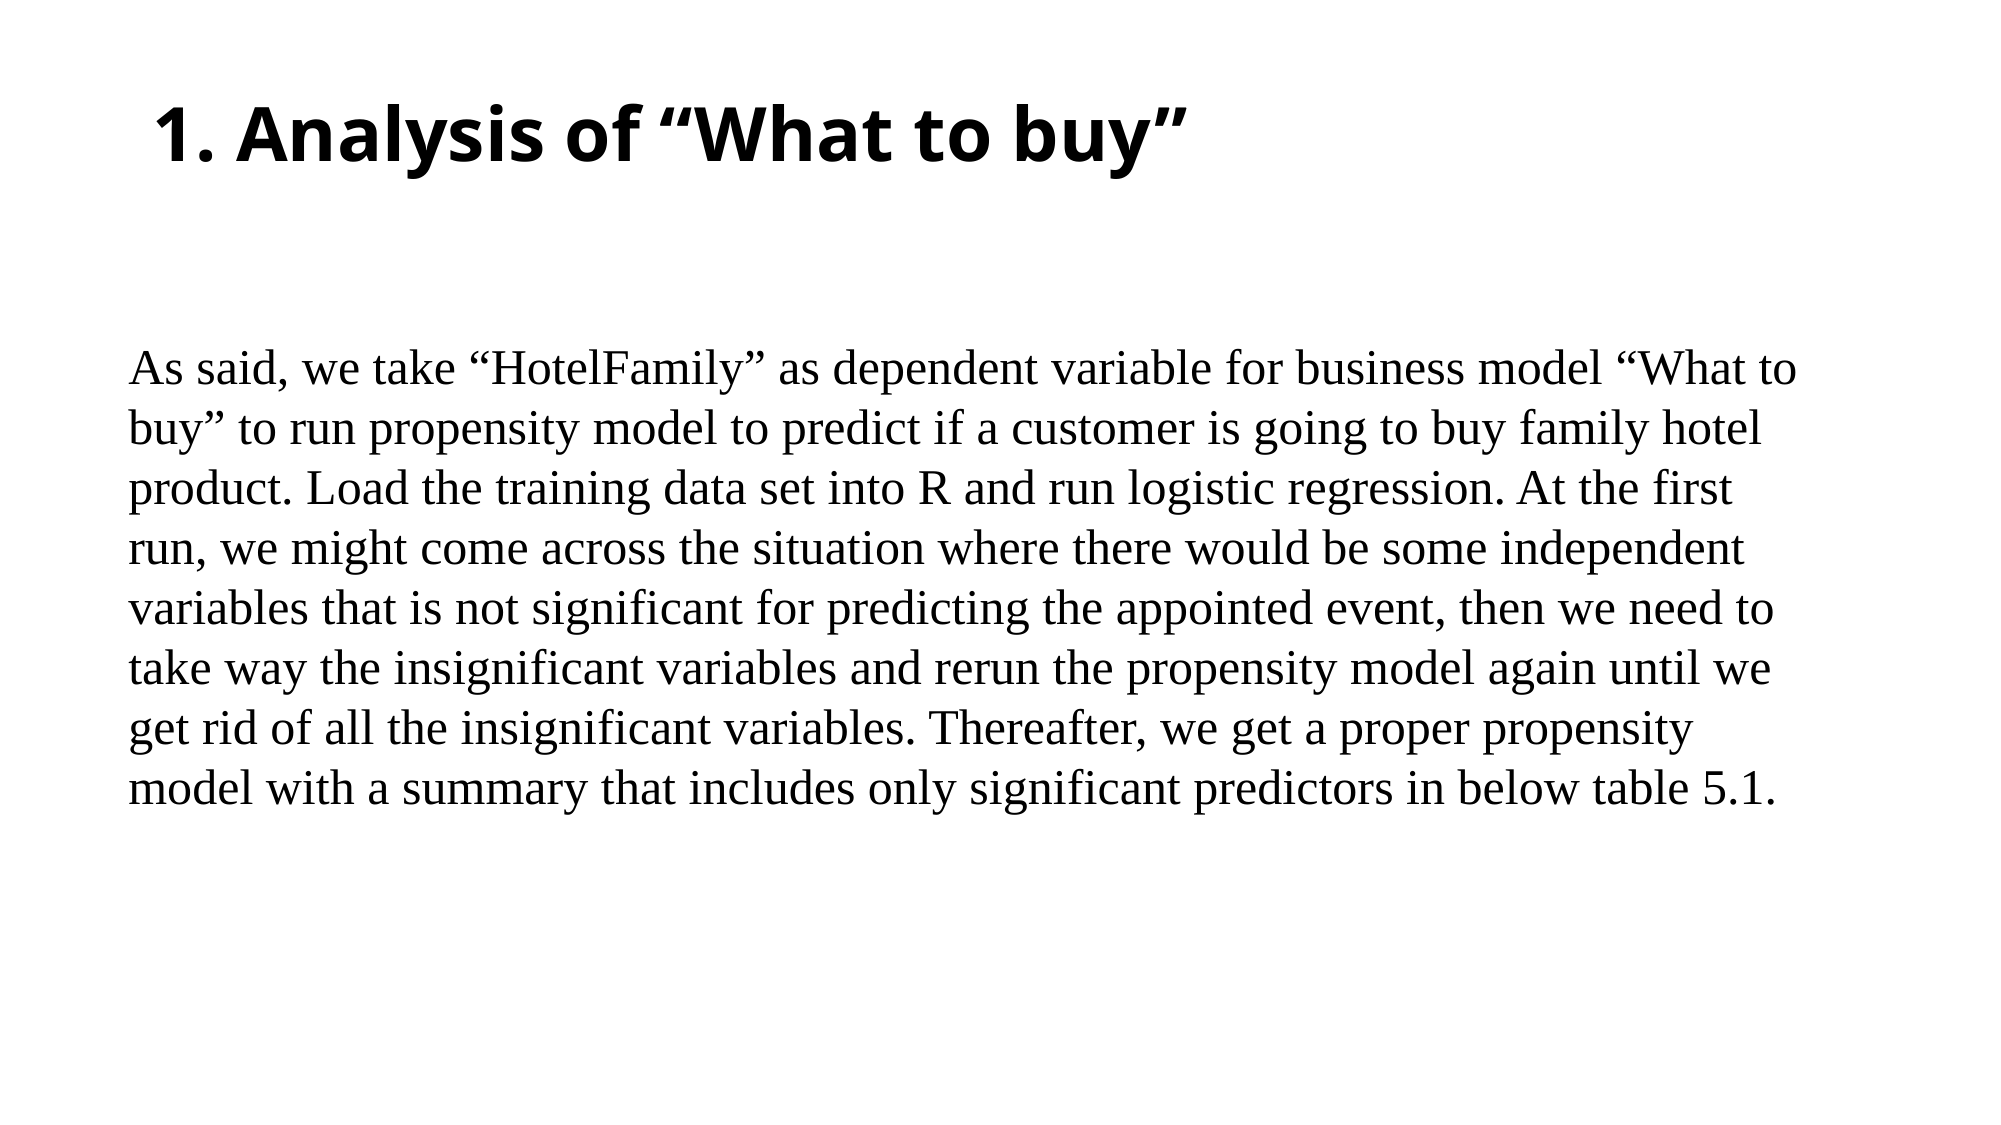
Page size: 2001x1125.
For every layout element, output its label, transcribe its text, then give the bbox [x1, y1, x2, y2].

title 1. Analysis of “What to buy” [137, 59, 1863, 324]
text_box As said, we take “HotelFamily” as dependent variable for business model “What to buy” to run propensity model to predict if a customer is going to buy family hotel product. Load the training data set into R and run logistic regression. At the first run, we might come across the situation where there would be some independent variables that is not significant for predicting the appointed event, then we need to take way the insignificant variables and rerun the propensity model again until we get rid of all the insignificant variables. Thereafter, we get a proper propensity model with a summary that includes only significant predictors in below table 5.1. [113, 327, 1839, 823]
